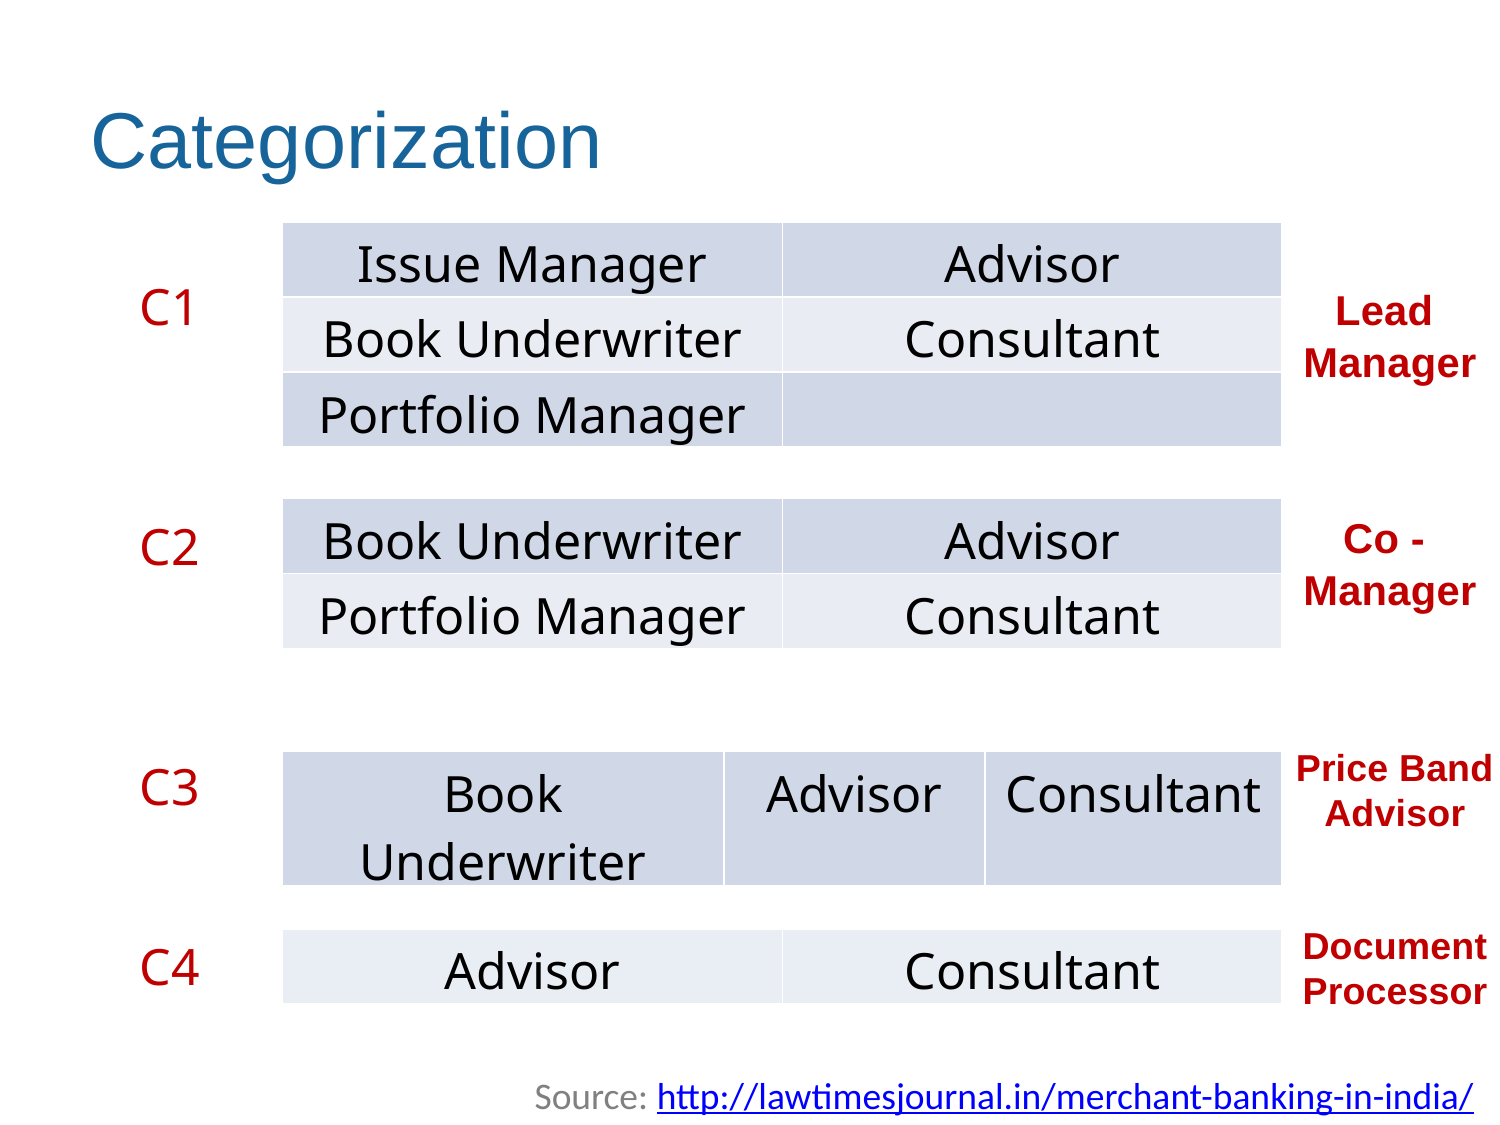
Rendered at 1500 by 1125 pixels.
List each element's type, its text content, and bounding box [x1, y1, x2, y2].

text_box C1 C2 C3 C4 [137, 186, 1363, 996]
table_cell Portfolio Manager [283, 574, 782, 648]
table_cell Consultant [783, 298, 1281, 371]
table_header Issue Manager [283, 223, 782, 296]
table_header Consultant [783, 930, 1281, 1003]
table_cell [783, 373, 1281, 446]
table_header Advisor [725, 752, 984, 885]
text_box Document Processor [1282, 919, 1500, 1012]
title Categorization [87, 87, 1000, 278]
text_box Source: http://lawtimesjournal.in/merchant-banking-in-india/ [519, 1064, 1498, 1125]
text_box Price Band Advisor [1282, 742, 1500, 835]
table_header Advisor [783, 499, 1281, 573]
text_box Co - Manager [1299, 509, 1478, 614]
table_header Book Underwriter [283, 752, 723, 885]
table_header Book Underwriter [283, 499, 782, 573]
text_box Lead Manager [1299, 281, 1478, 386]
table_cell Consultant [783, 574, 1281, 648]
table_header Consultant [986, 752, 1281, 885]
table_cell Book Underwriter [283, 298, 782, 371]
table_header Advisor [283, 930, 782, 1003]
table_header Advisor [783, 223, 1281, 296]
table_cell Portfolio Manager [283, 373, 782, 446]
